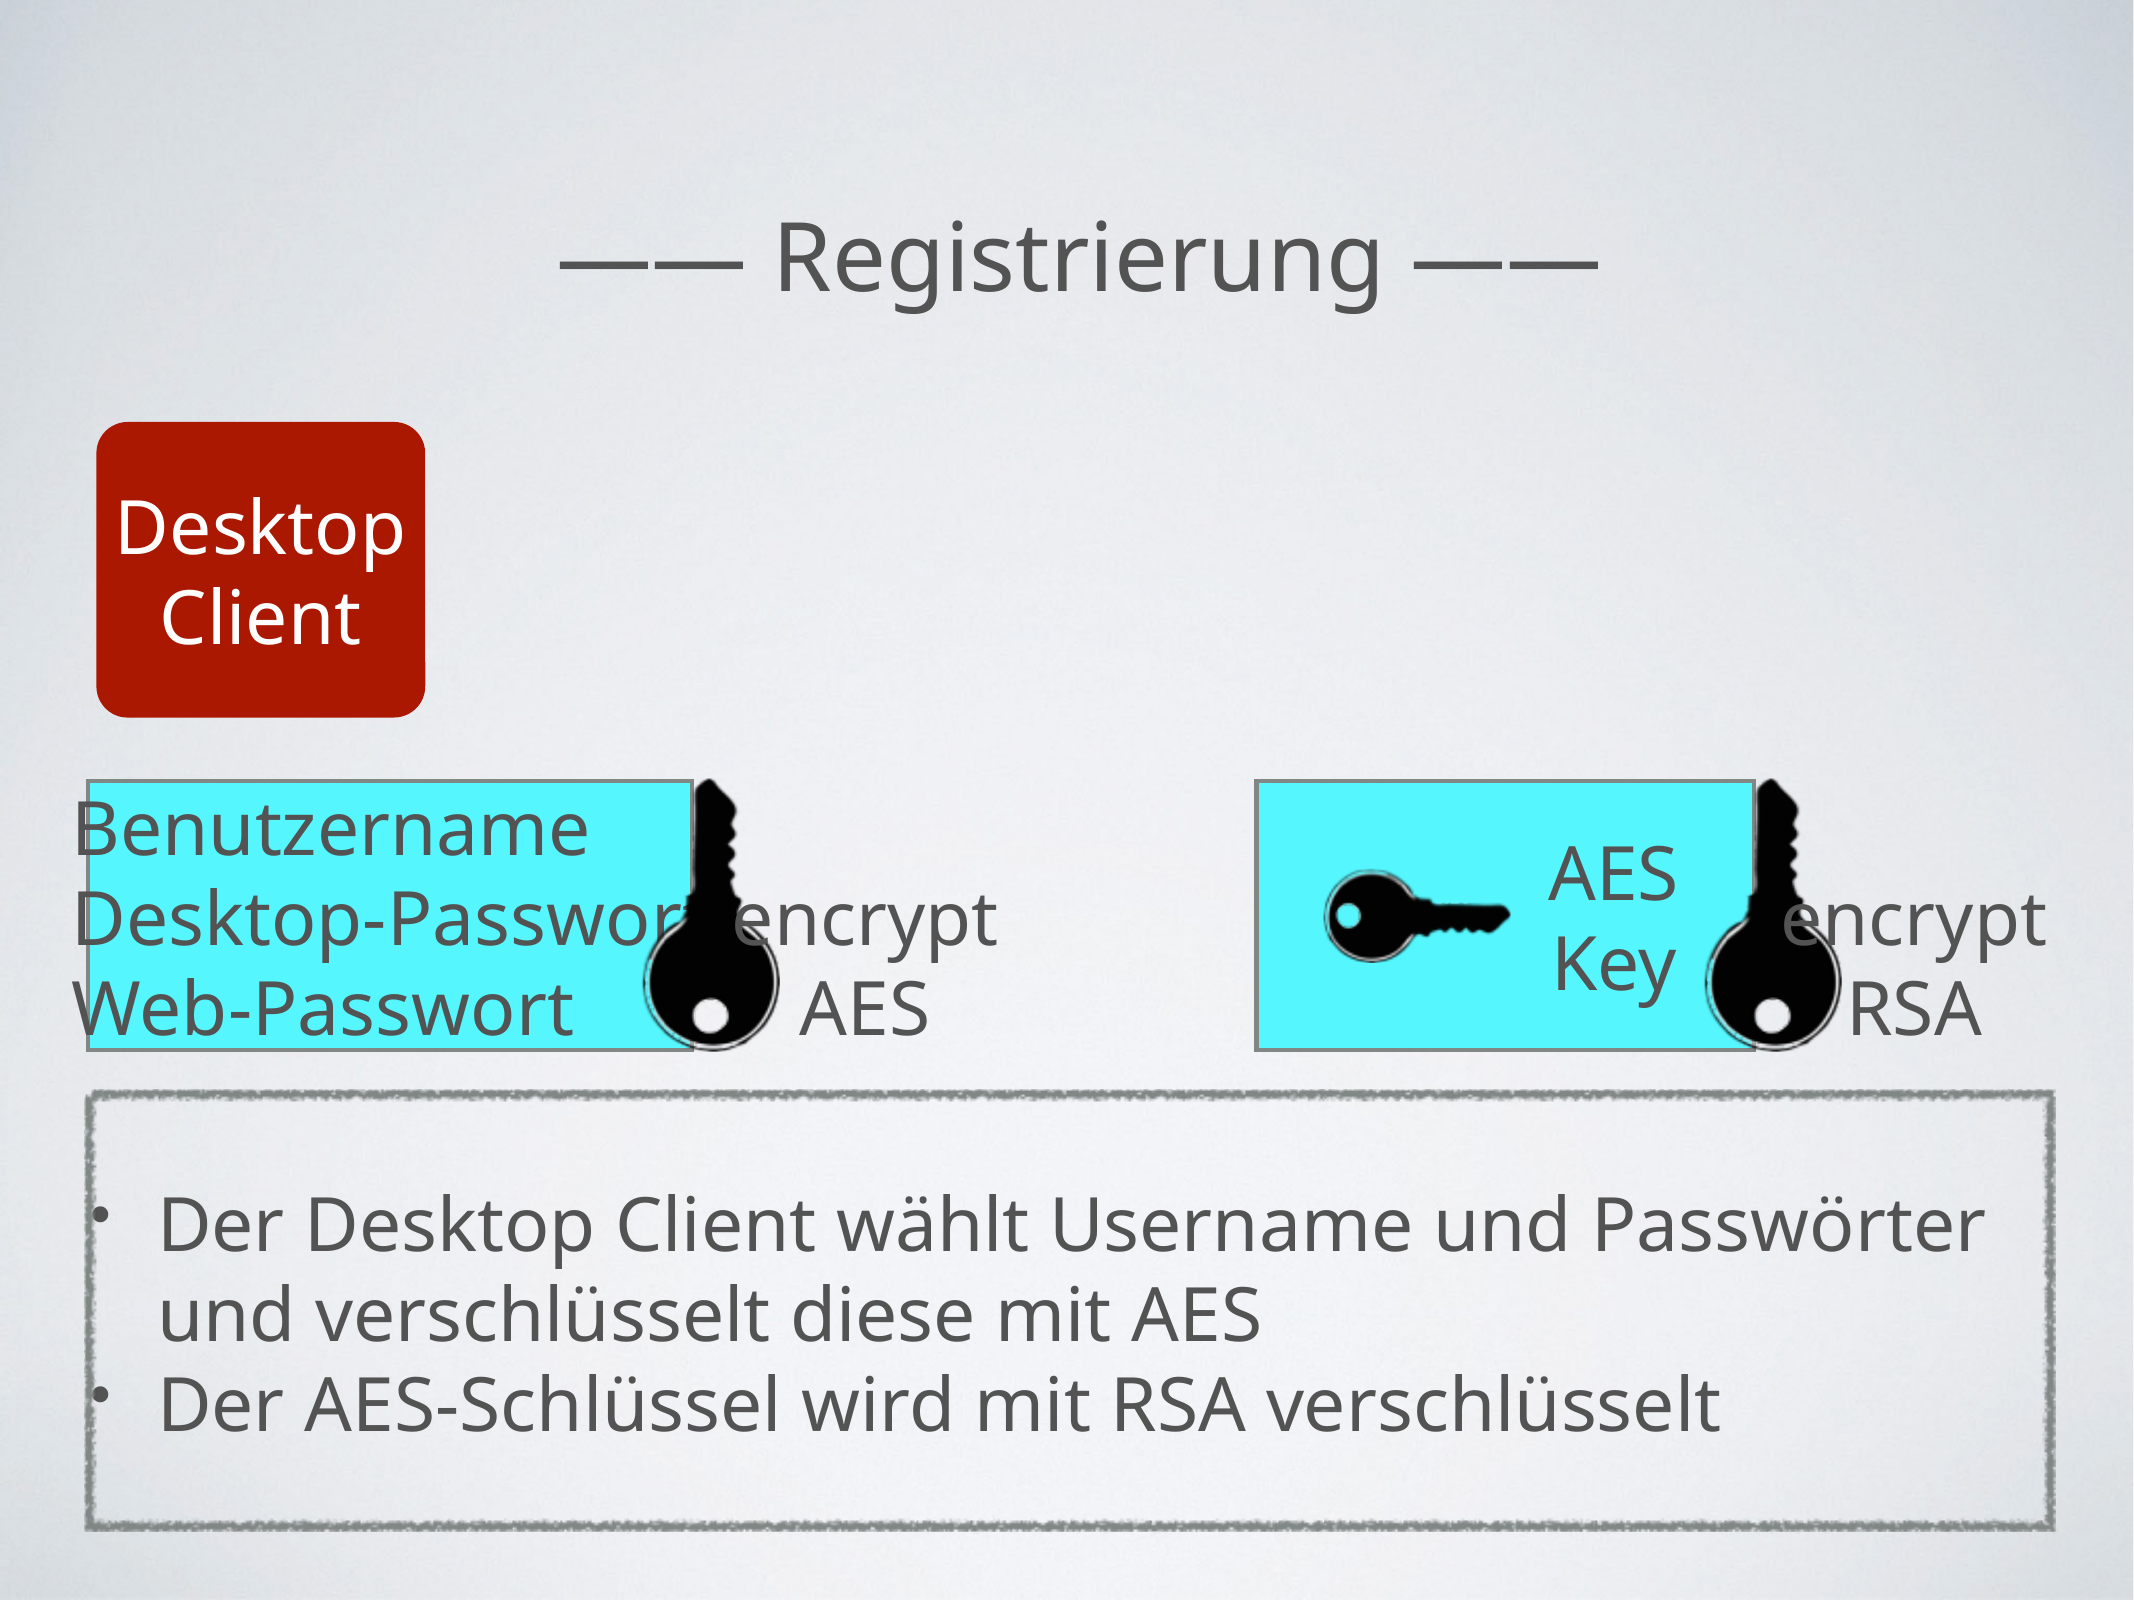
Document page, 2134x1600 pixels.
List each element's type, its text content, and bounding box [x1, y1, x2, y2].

text_box encrypt RSA [1780, 780, 2048, 1051]
text_box Benutzername Desktop-Passwort Web-Passwort [71, 780, 641, 1051]
picture [0, 0, 2134, 1600]
title —— Registrierung —— [57, 41, 2076, 443]
text_box Desktop Client [96, 421, 426, 718]
text_box AES Key [1548, 825, 1680, 1006]
text_box encrypt AES [731, 780, 999, 1051]
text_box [83, 1089, 2058, 1535]
text_box [1256, 781, 1703, 1050]
